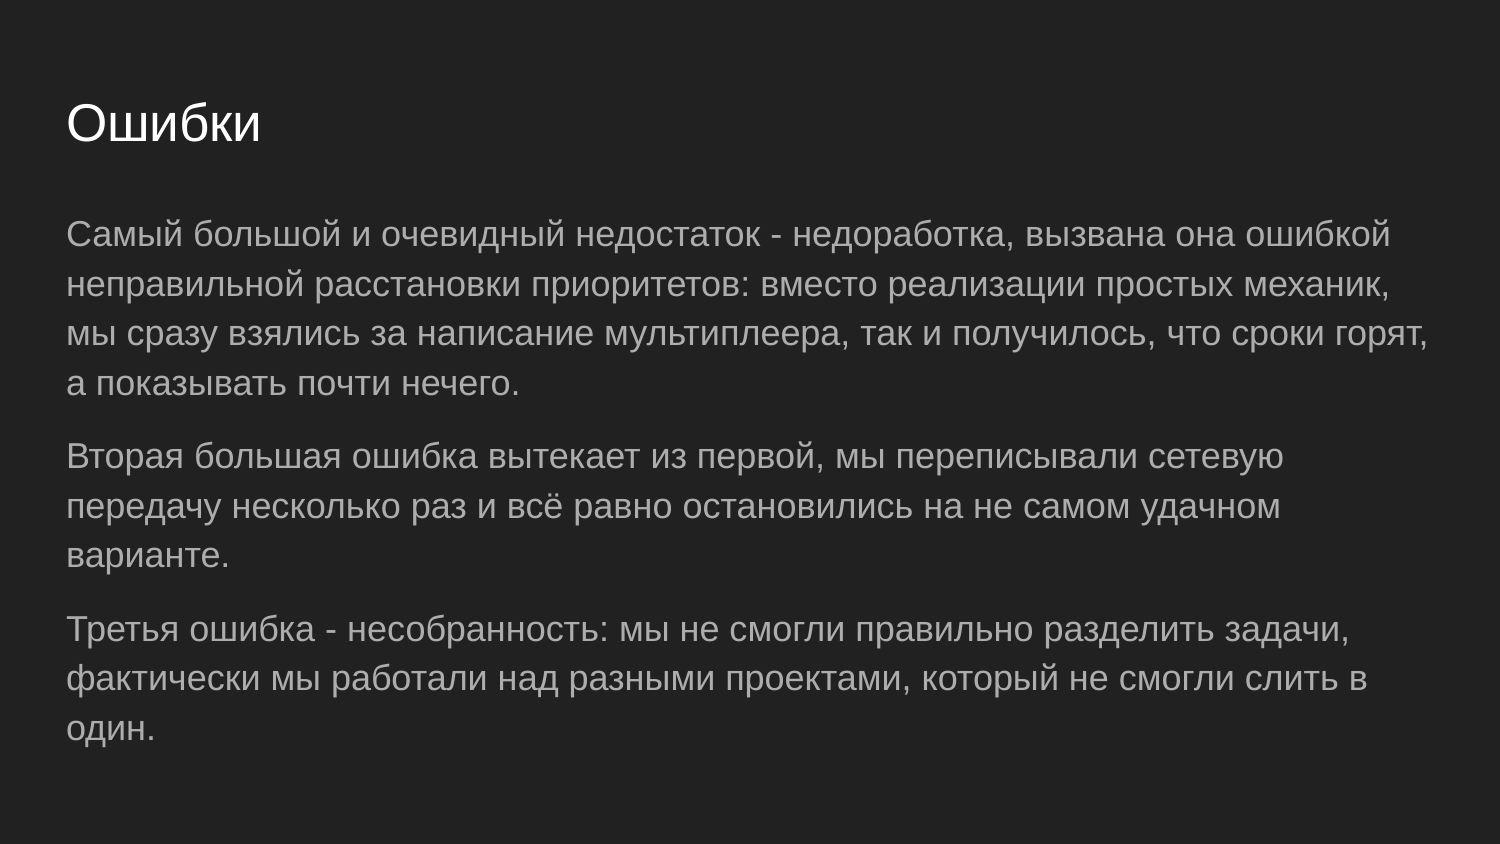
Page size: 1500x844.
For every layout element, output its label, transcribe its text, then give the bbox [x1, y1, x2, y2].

title Ошибки [51, 72, 1449, 167]
list Самый большой и очевидный недостаток - недоработка, вызвана она ошибкой неправильной расстановки приоритетов: вместо реализации простых механик, мы сразу взялись за написание мультиплеера, так и получилось, что сроки горят, а показывать почти нечего. Вторая большая ошибка вытекает из первой, мы переписывали сетевую передачу несколько раз и всё равно остановились на не самом удачном варианте. Третья ошибка - несобранность: мы не смогли правильно разделить задачи, фактически мы работали над разными проектами, который не смогли слить в один. [51, 189, 1449, 763]
